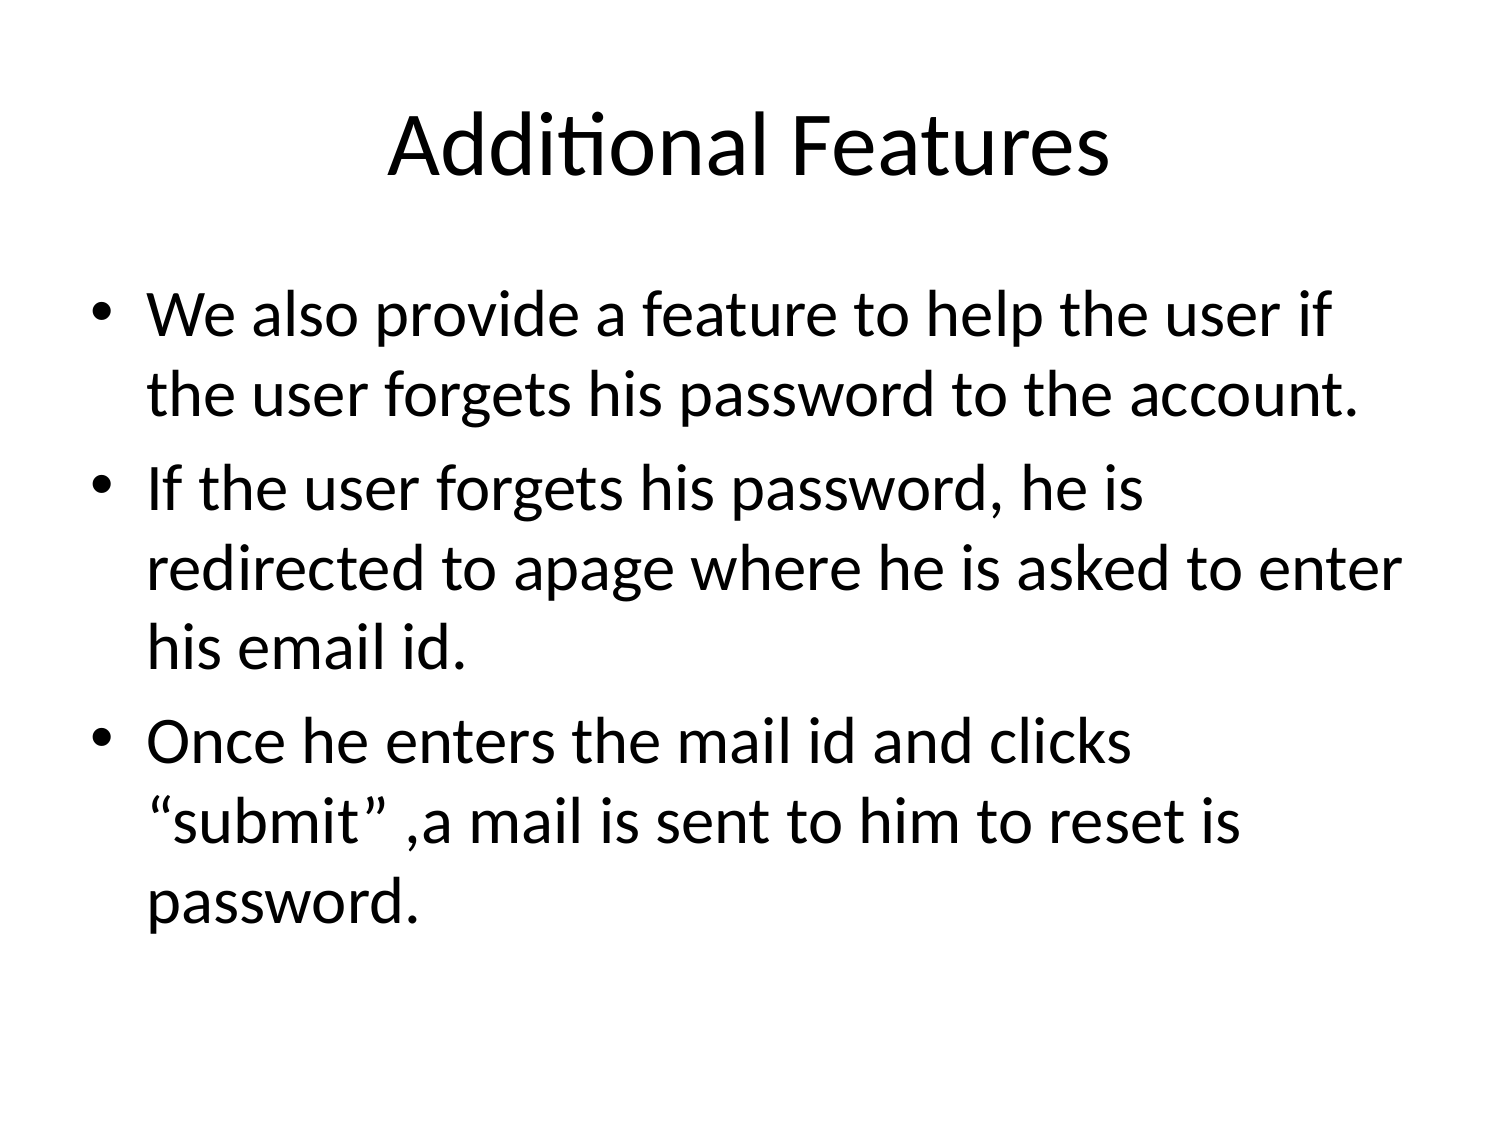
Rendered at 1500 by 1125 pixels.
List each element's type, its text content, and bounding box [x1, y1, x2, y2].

list We also provide a feature to help the user if the user forgets his password to the account. If the user forgets his password, he is redirected to apage where he is asked to enter his email id. Once he enters the mail id and clicks “submit” ,a mail is sent to him to reset is password. [75, 262, 1425, 1005]
title Additional Features [75, 45, 1425, 233]
